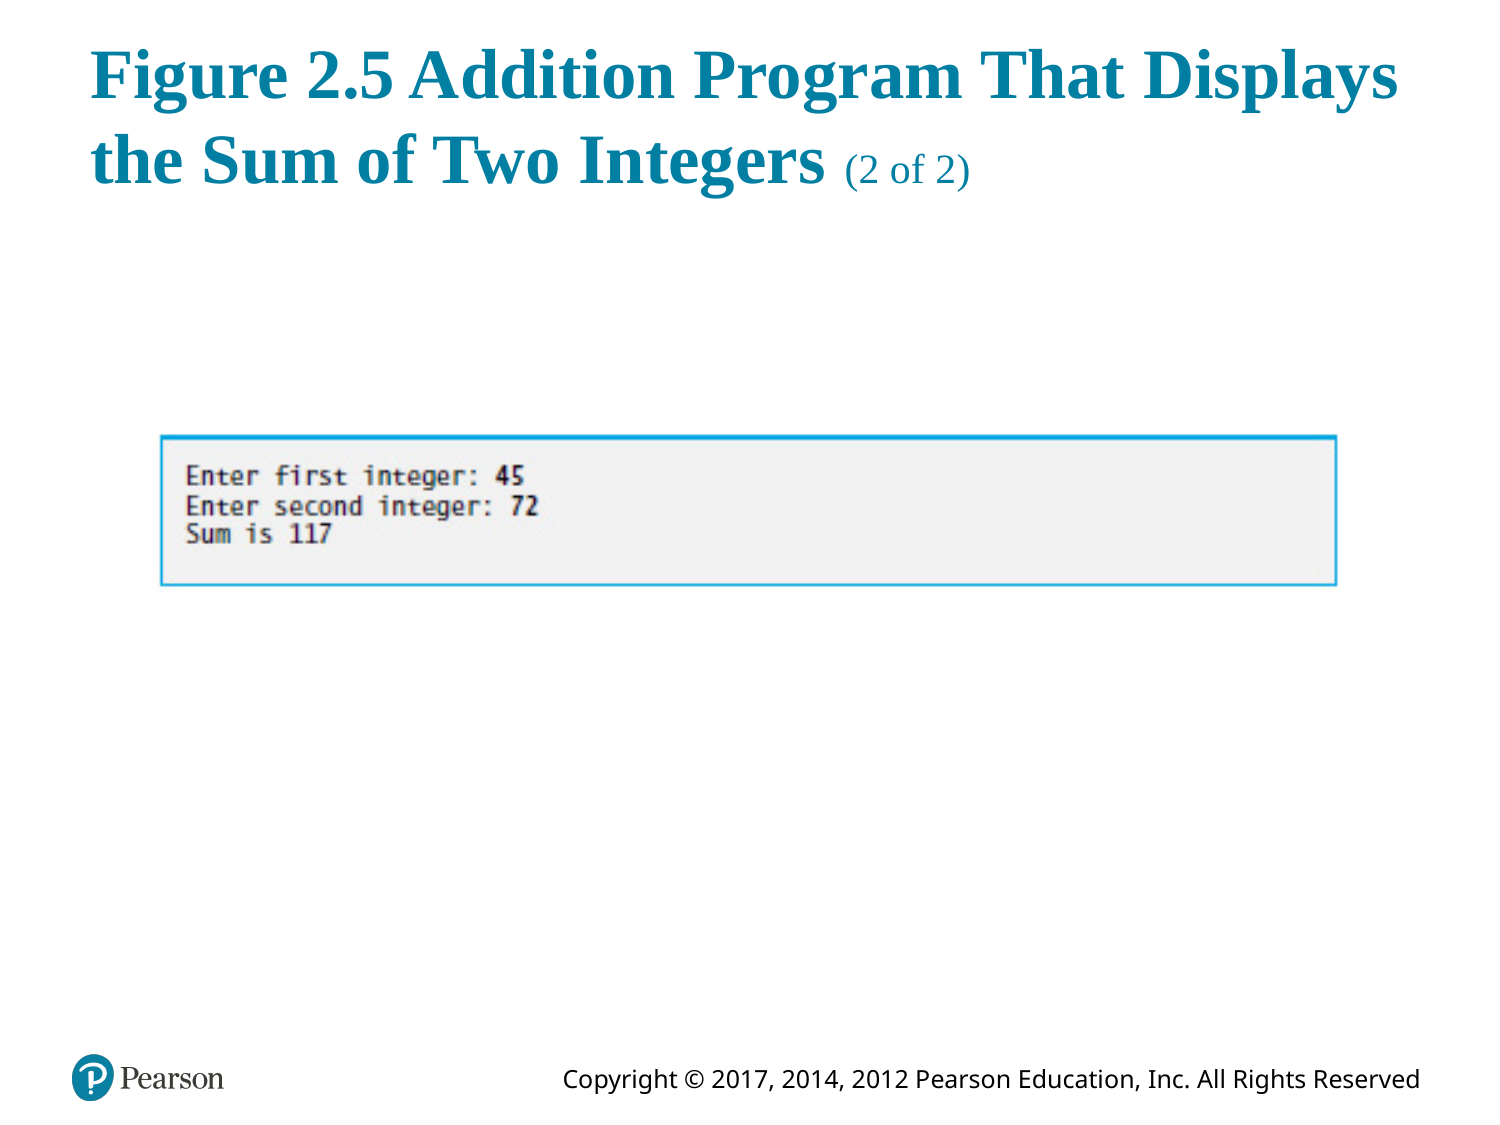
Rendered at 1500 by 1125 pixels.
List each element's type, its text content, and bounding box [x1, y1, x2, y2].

picture [80, 1063, 106, 1088]
picture [72, 1054, 88, 1070]
title Figure 2.5 Addition Program That Displays the Sum of Two Integers (2 of 2) [75, 37, 1425, 213]
picture [156, 433, 1344, 592]
picture [72, 1087, 83, 1101]
picture [98, 1054, 224, 1101]
